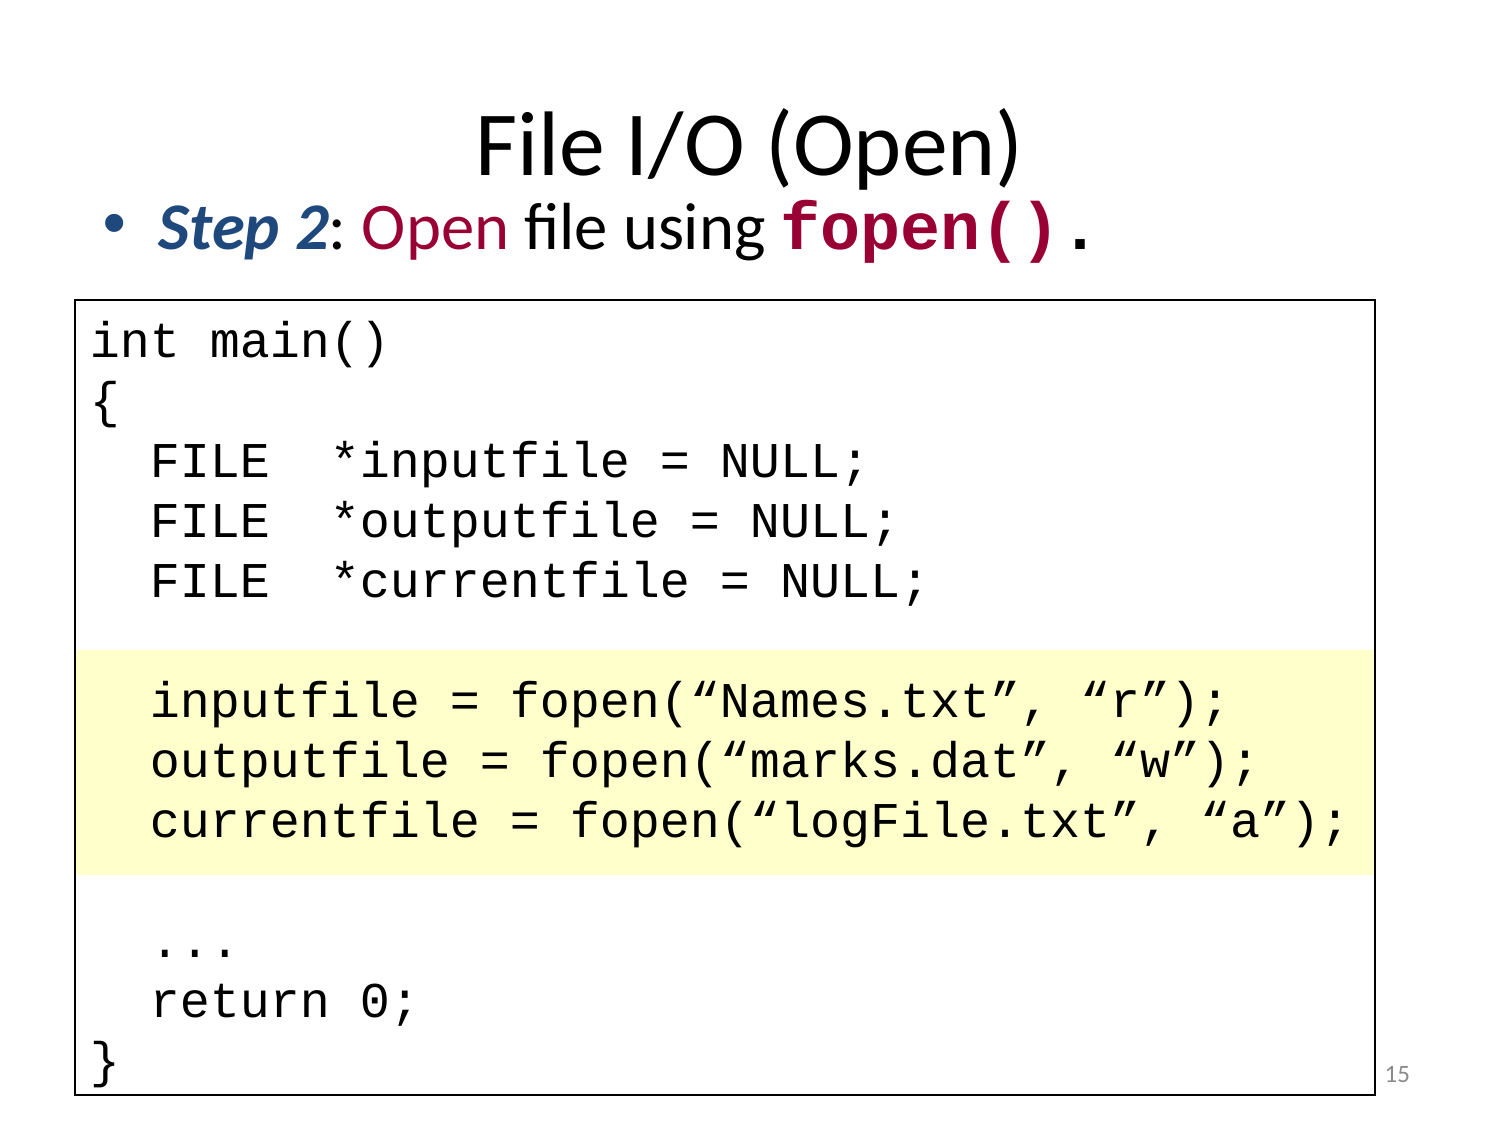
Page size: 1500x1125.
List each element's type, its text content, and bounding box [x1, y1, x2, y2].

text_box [74, 299, 1376, 1096]
title File I/O (Open) [75, 45, 1425, 233]
list Step 2: Open file using fopen(). [87, 174, 1425, 275]
slide_number 15 [1376, 1042, 1425, 1103]
